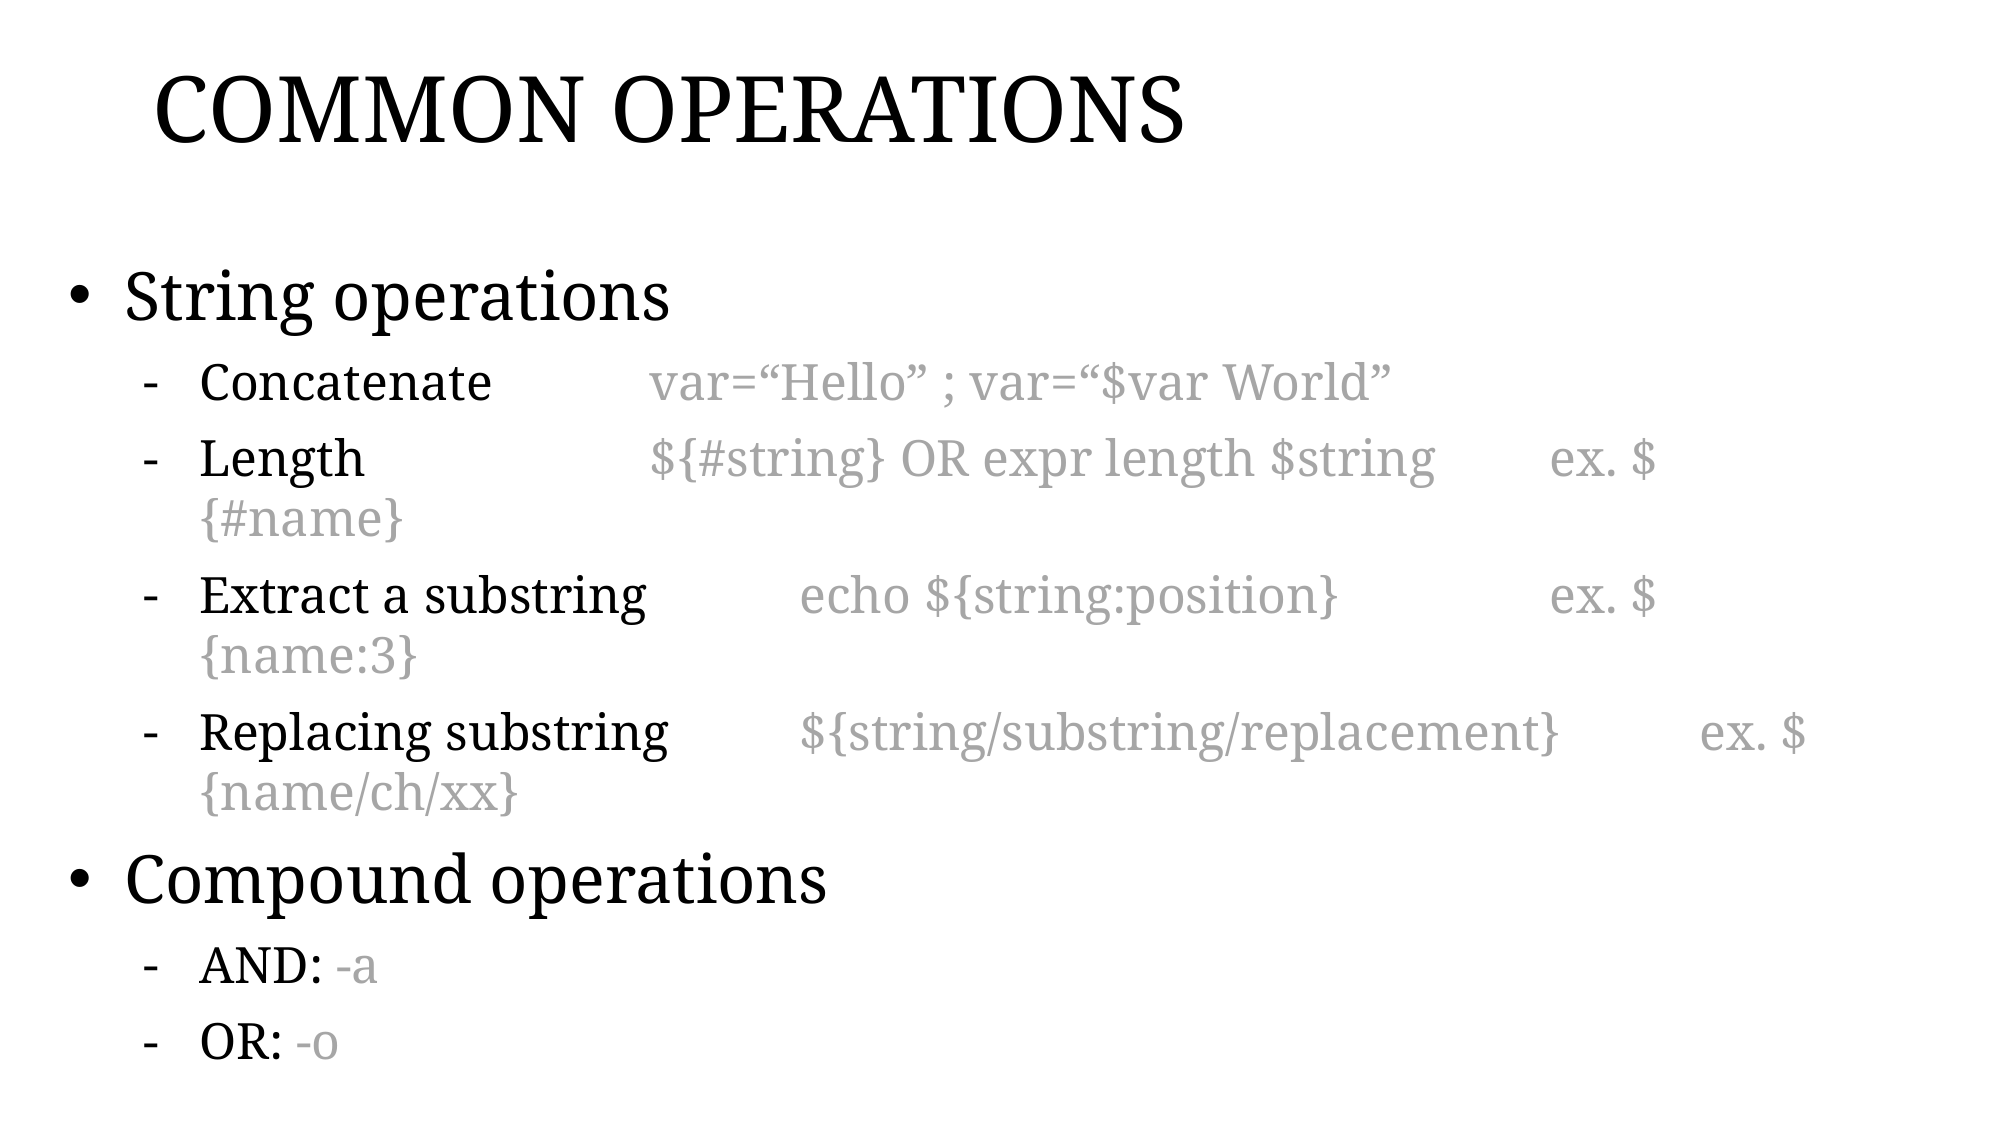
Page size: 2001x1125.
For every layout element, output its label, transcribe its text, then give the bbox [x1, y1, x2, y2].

title COMMON OPERATIONS [137, 22, 1863, 204]
list String operations Concatenate var=“Hello” ; var=“$var World” Length ${#string} OR expr length $string ex. ${#name} Extract a substring echo ${string:position} ex. ${name:3} Replacing substring ${string/substring/replacement} ex. ${name/ch/xx} Compound operations AND: -a OR: -o [53, 246, 1863, 1103]
